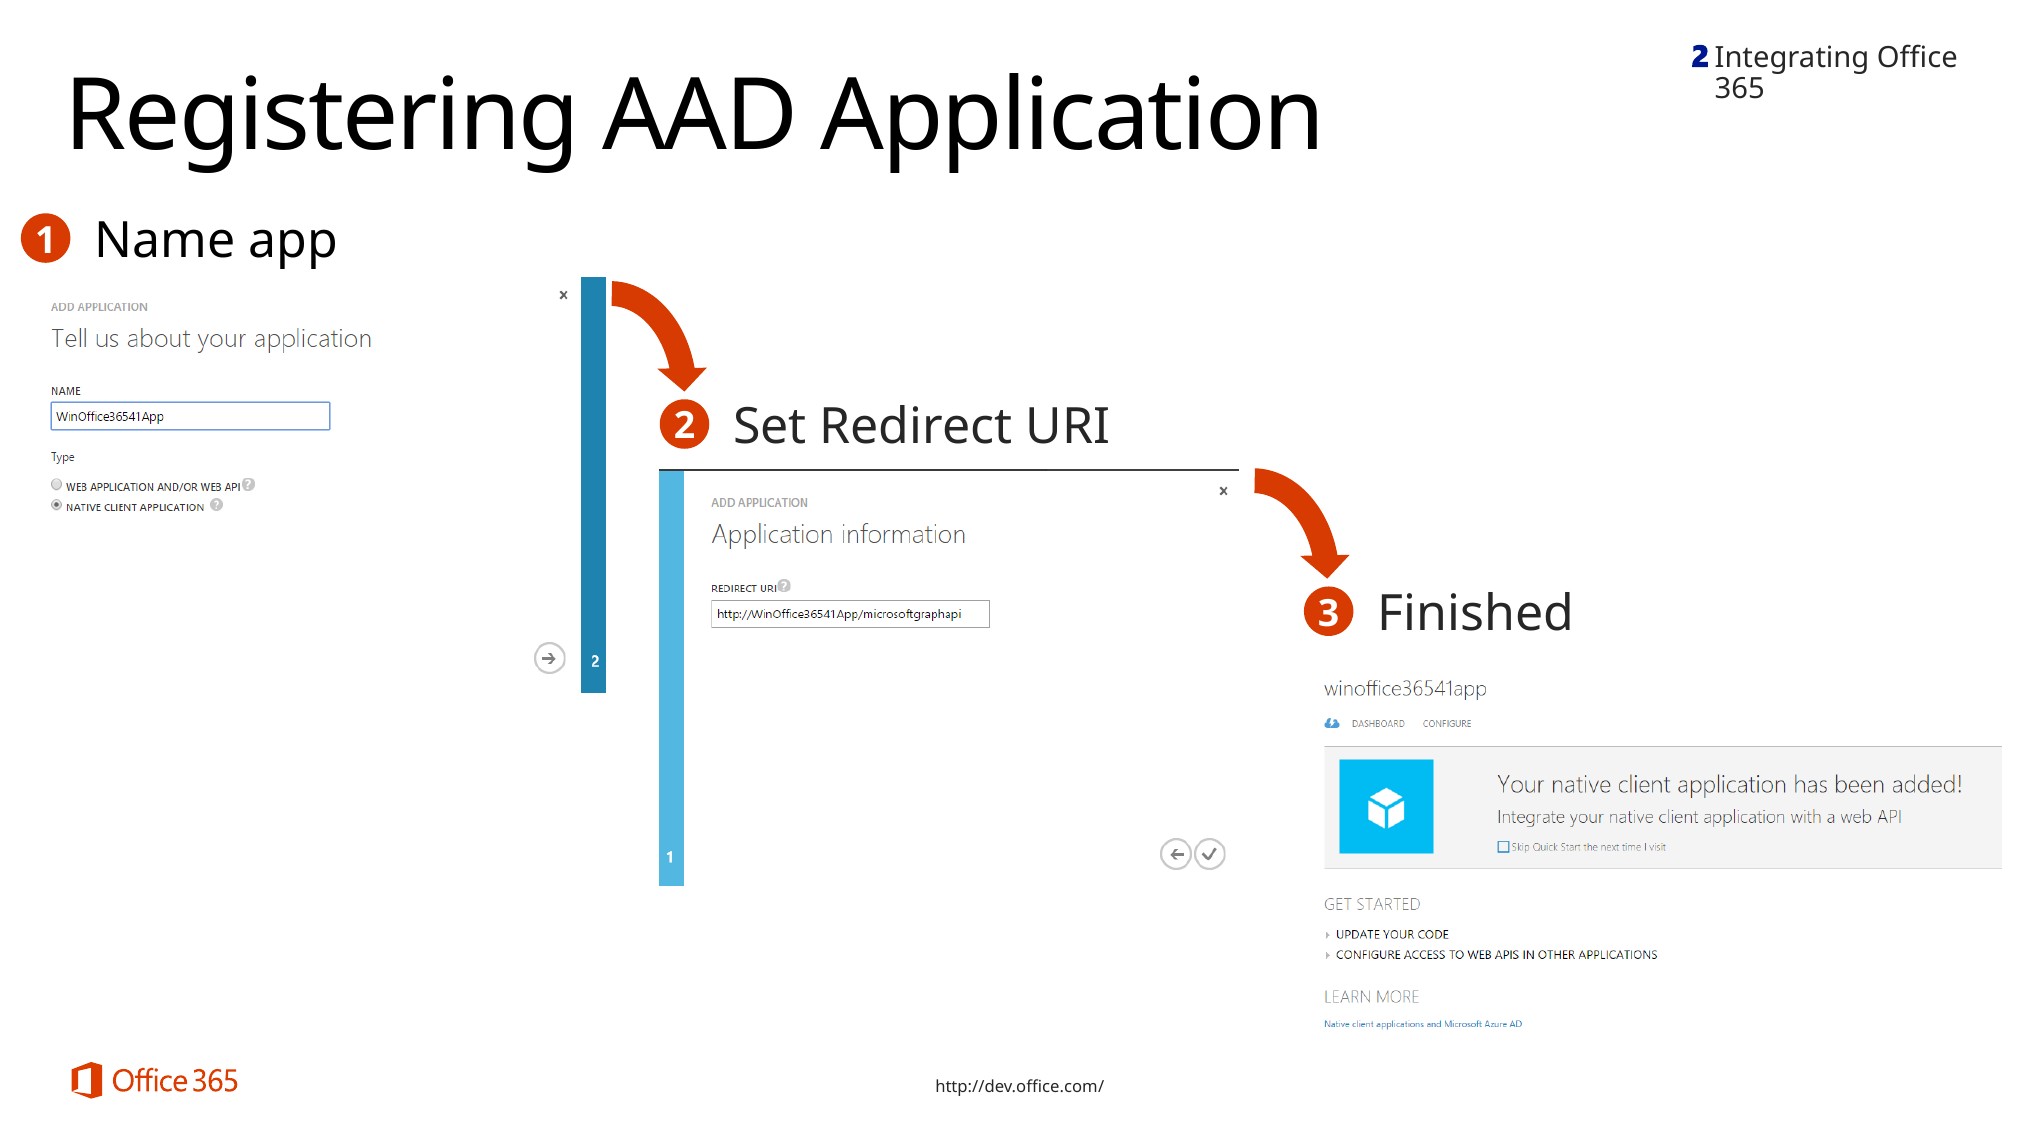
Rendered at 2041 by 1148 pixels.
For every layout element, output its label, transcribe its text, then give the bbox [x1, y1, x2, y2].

picture [28, 276, 606, 693]
text_box 2 [658, 398, 711, 450]
text_box Set Redirect URI [709, 384, 1136, 469]
title Registering AAD Application [40, 48, 1992, 199]
text_box 3 [1303, 585, 1355, 637]
picture [1306, 662, 2012, 1037]
list Name app [70, 198, 498, 276]
text_box [1253, 467, 1351, 580]
text_box Finished [1353, 572, 1910, 656]
text_box [610, 280, 708, 393]
text_box 1 [20, 212, 72, 264]
picture [659, 469, 1239, 886]
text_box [1690, 27, 2026, 75]
